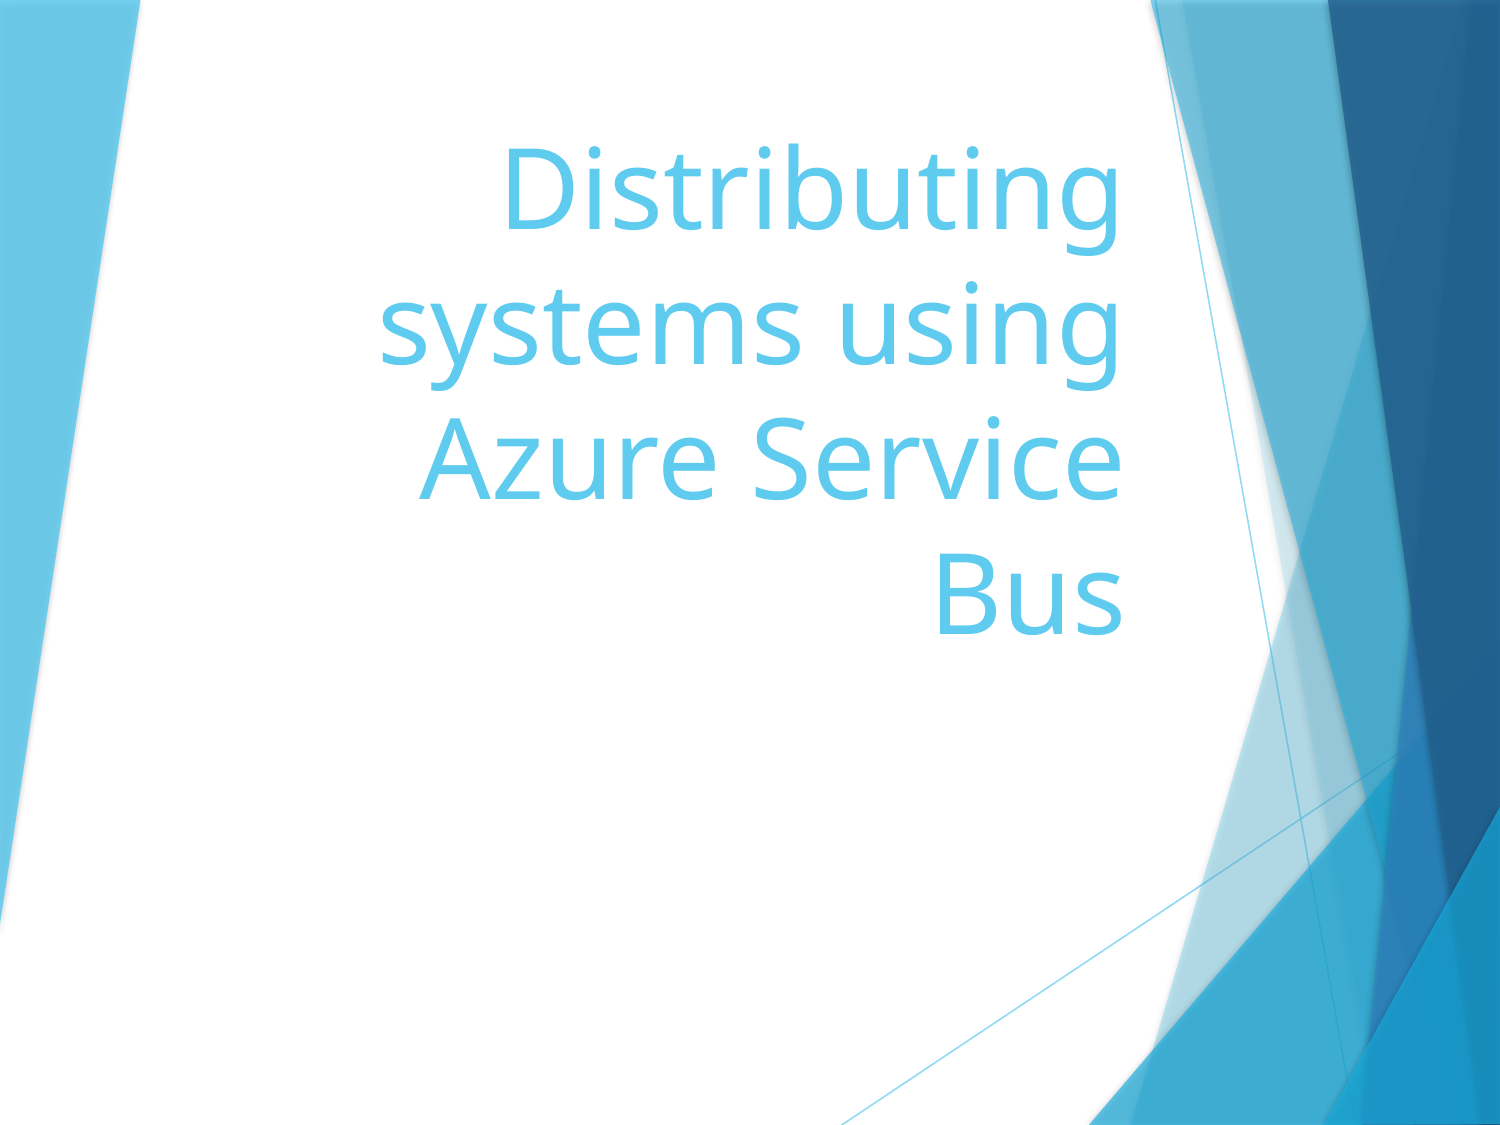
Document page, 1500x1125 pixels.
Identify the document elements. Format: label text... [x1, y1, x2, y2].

title Distributing systems using Azure Service Bus [185, 394, 1142, 665]
